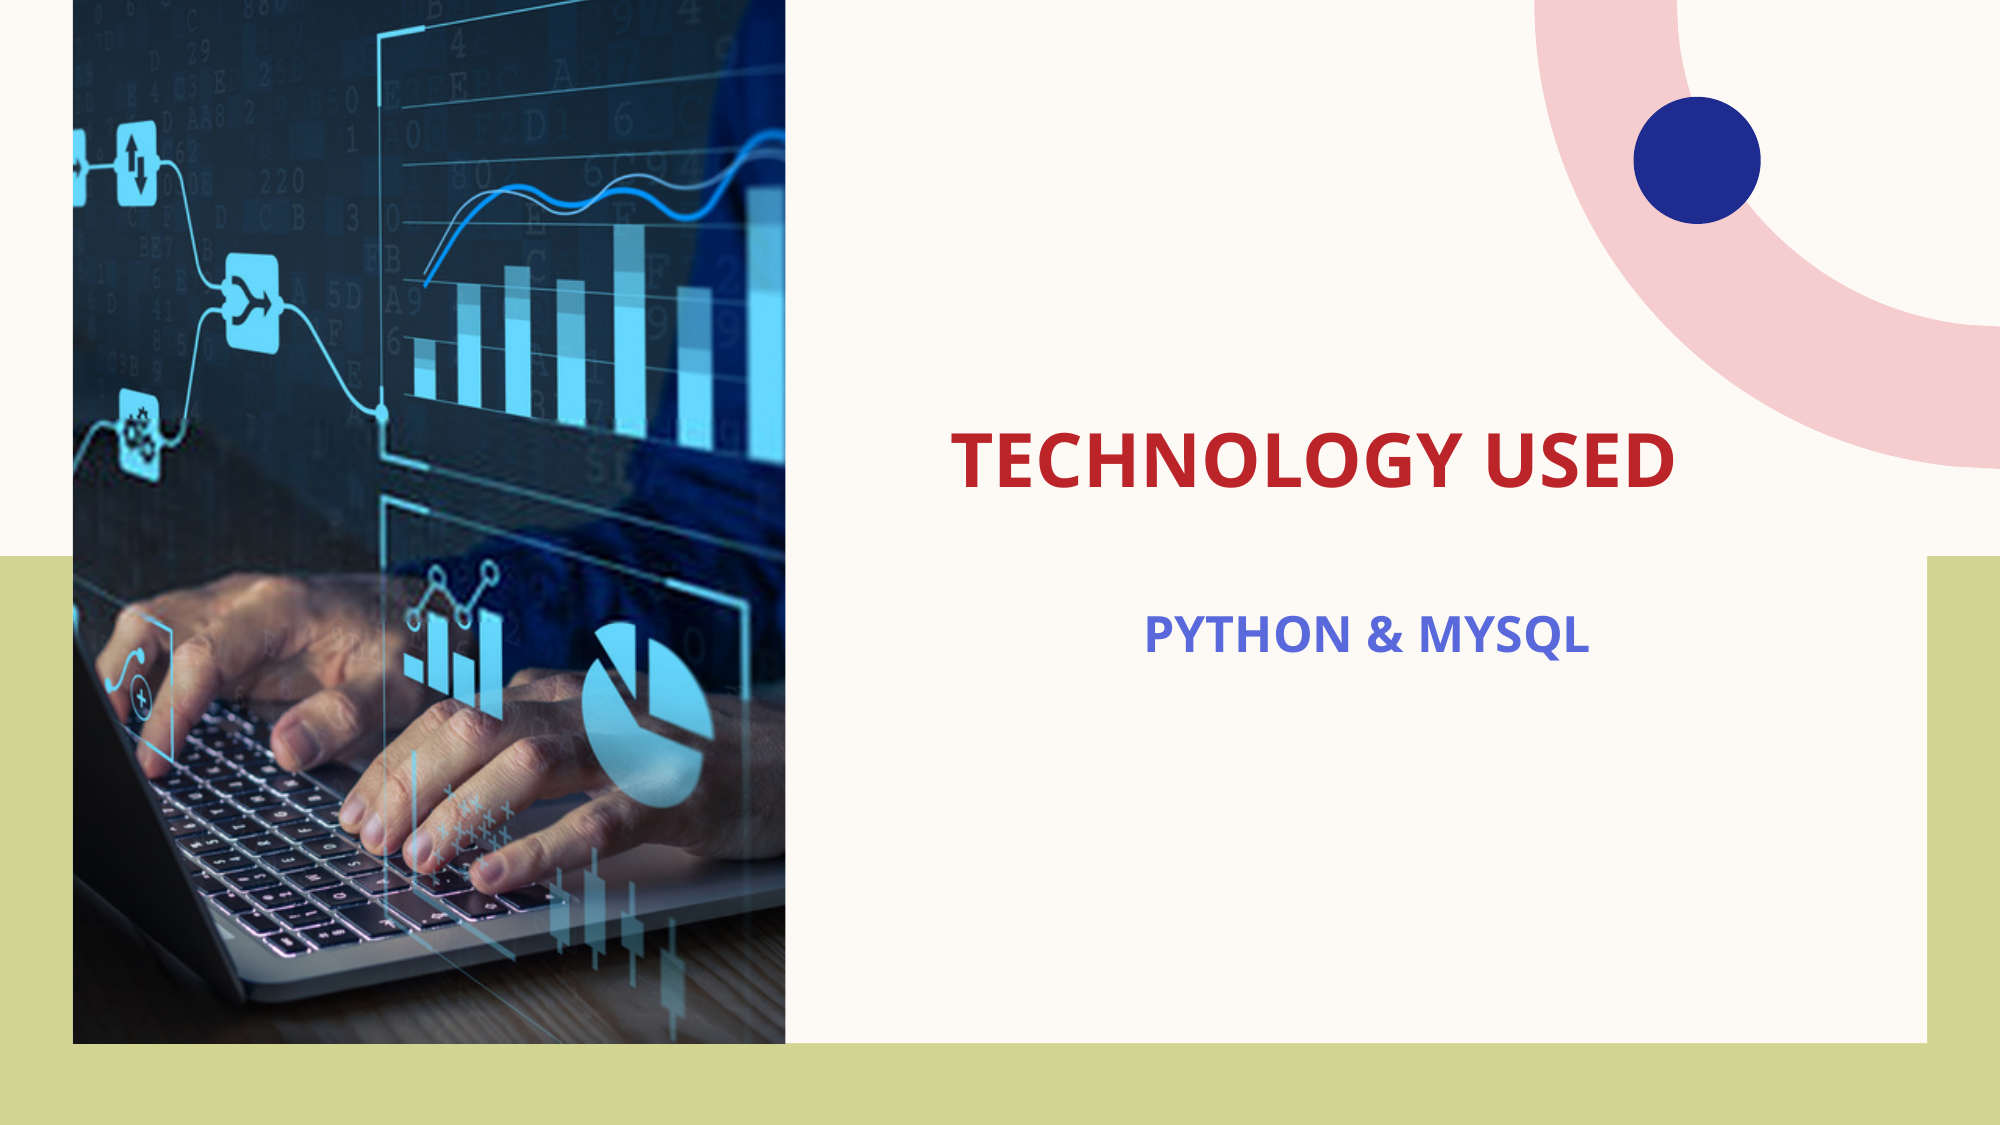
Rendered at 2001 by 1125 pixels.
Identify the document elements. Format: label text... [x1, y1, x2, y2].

picture [72, 0, 786, 1044]
title TECHNOLOGY USED Python & MYSQL [935, 174, 1875, 952]
